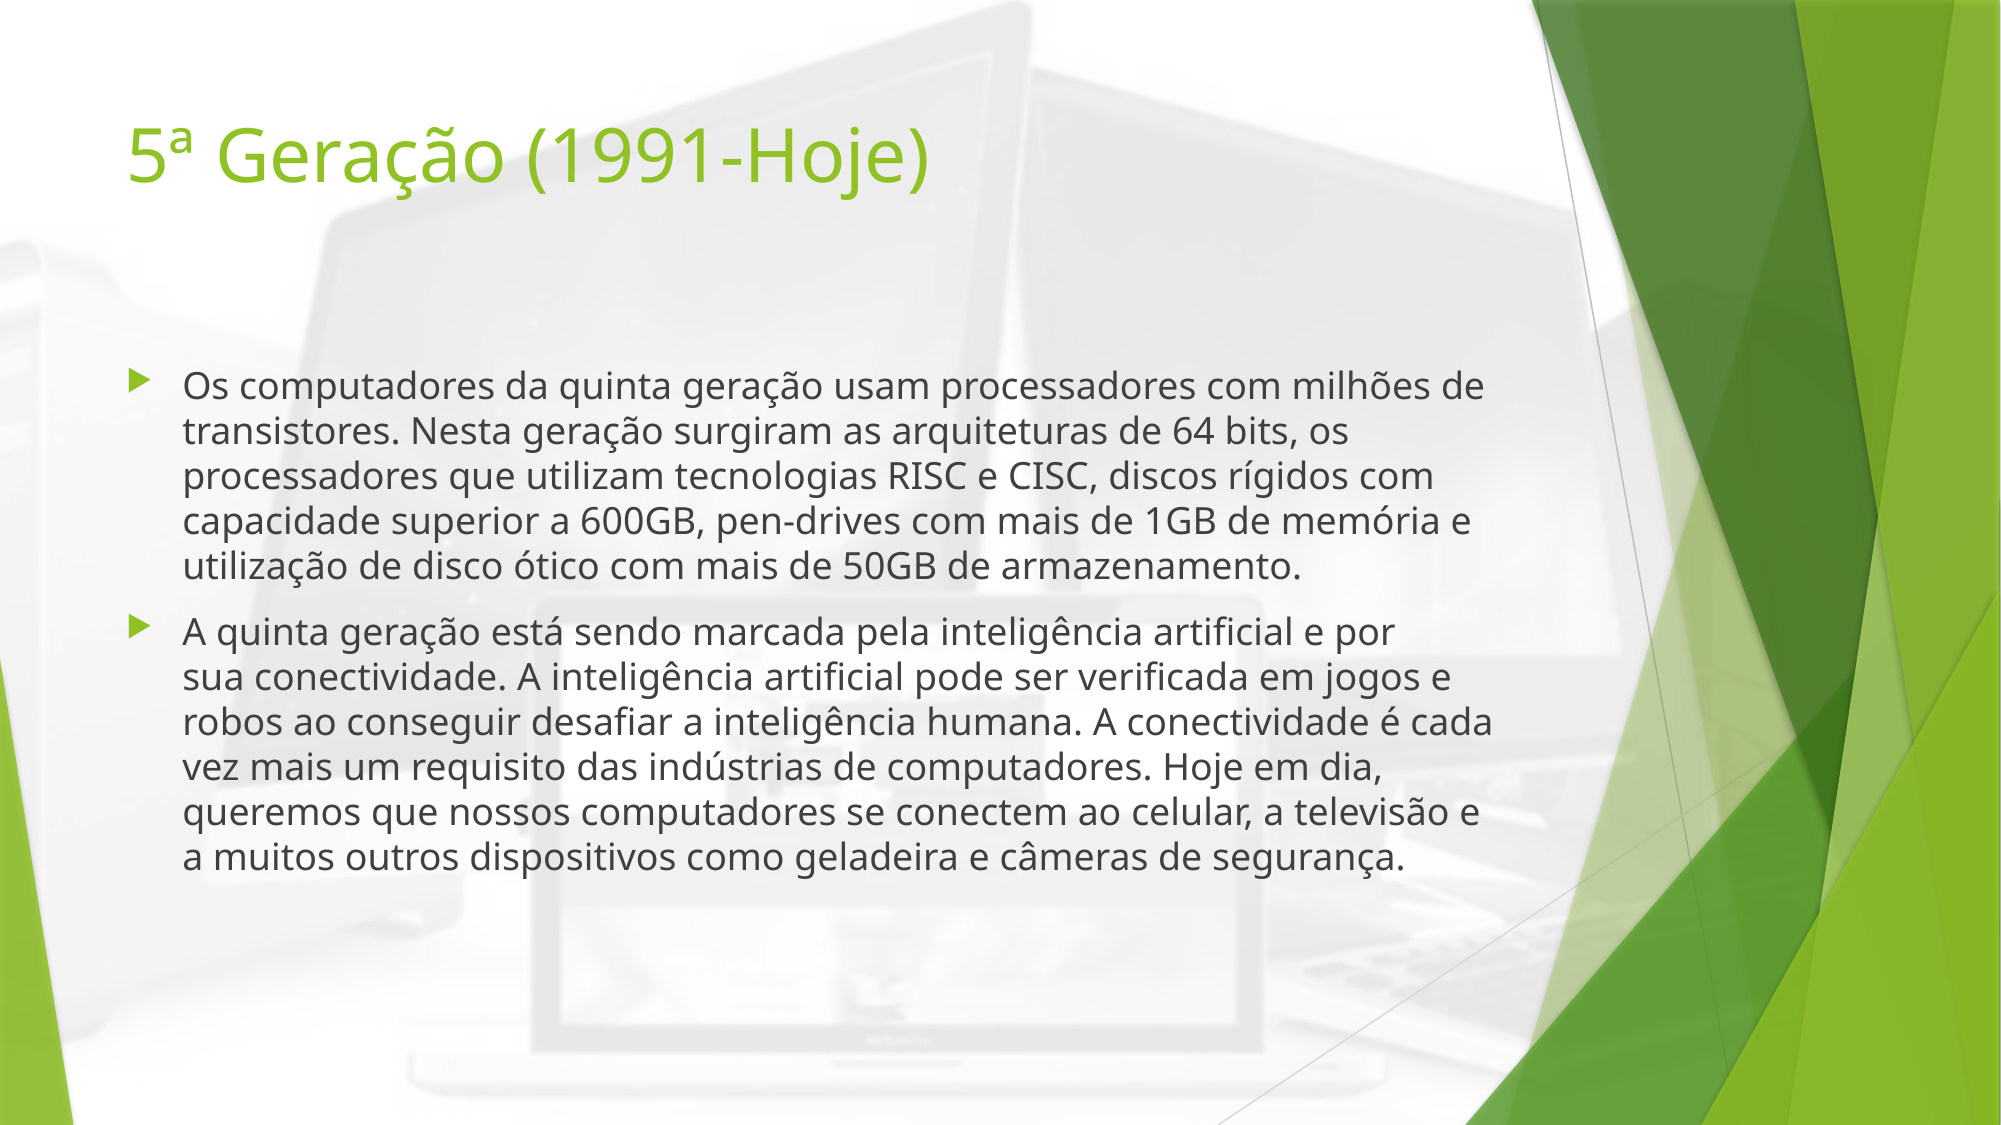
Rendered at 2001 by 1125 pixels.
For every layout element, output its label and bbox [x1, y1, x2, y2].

text_box [0, 0, 2000, 1125]
